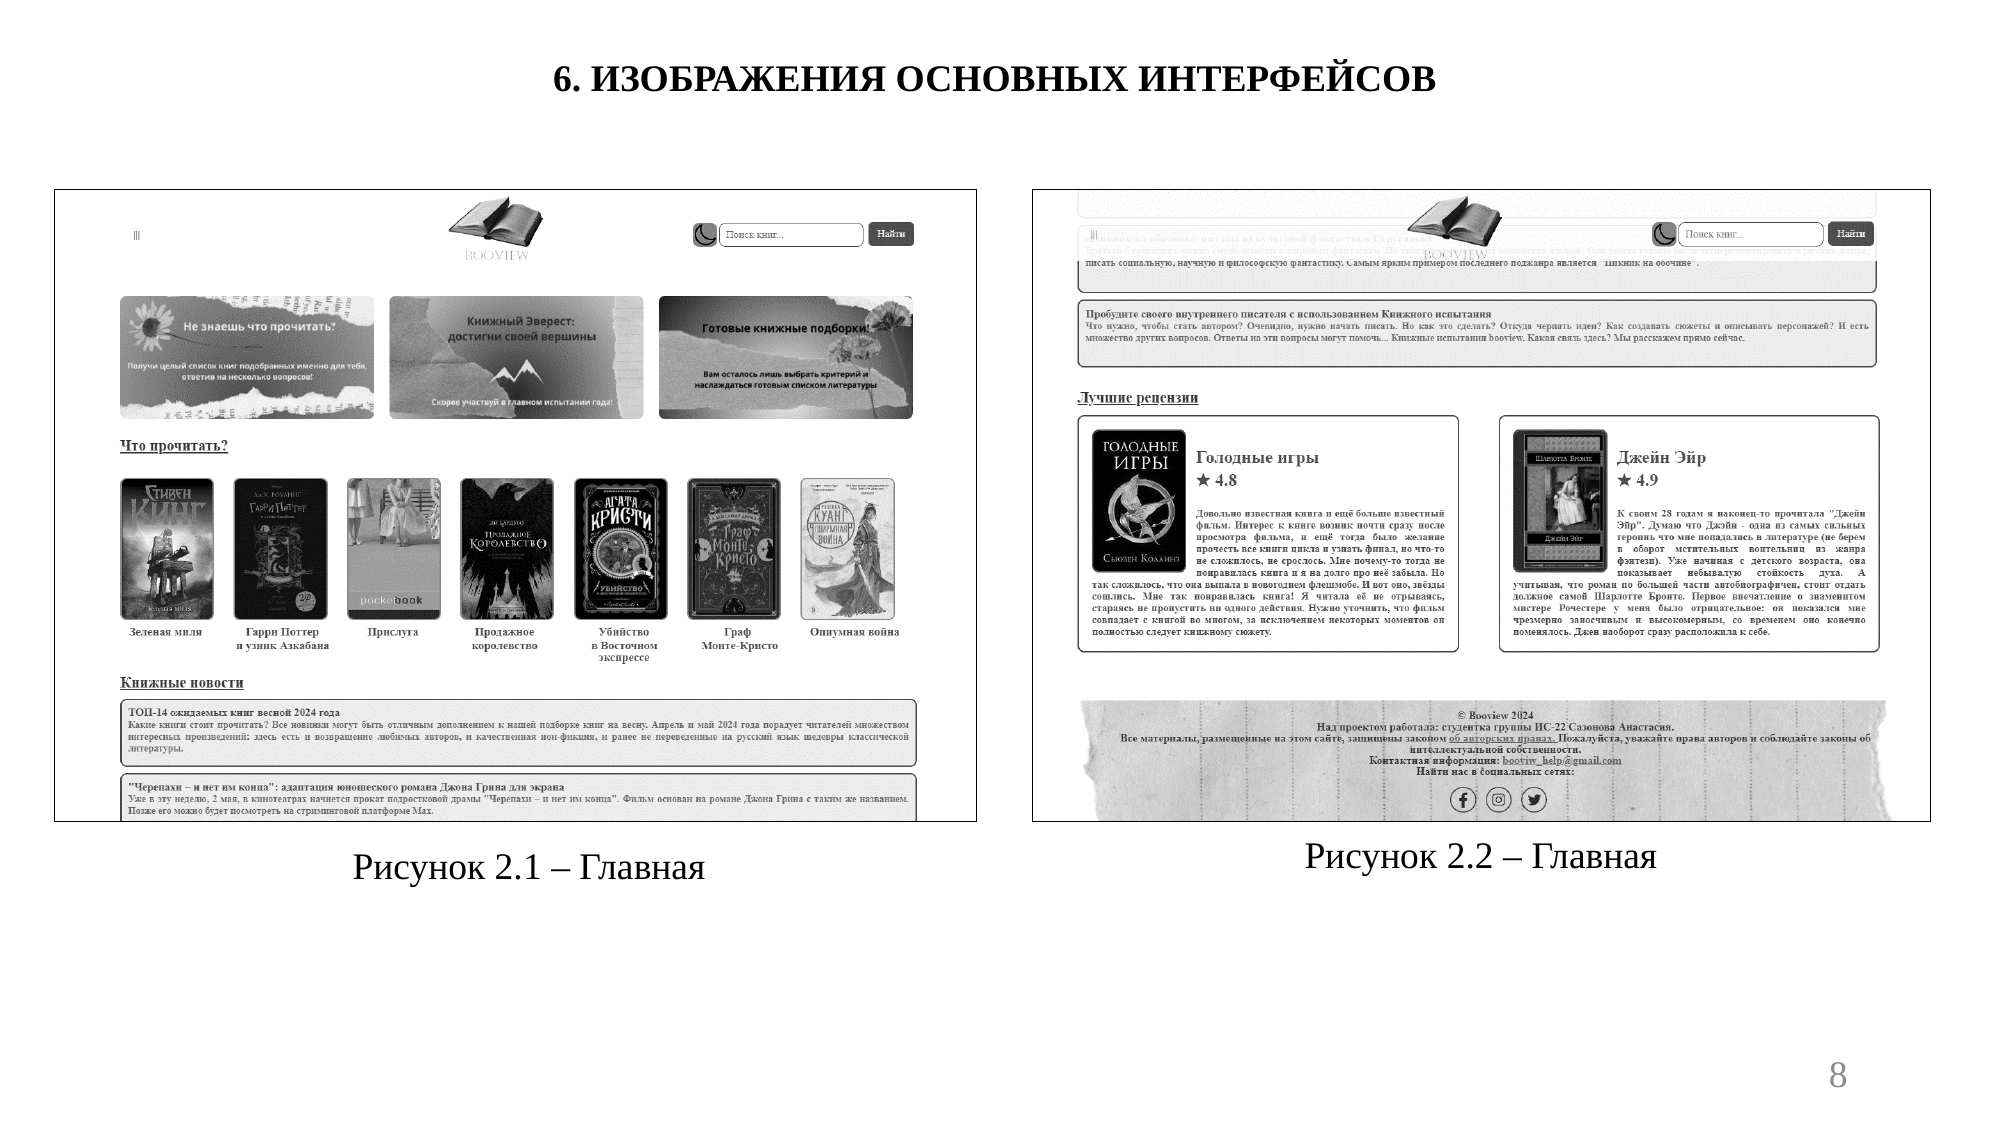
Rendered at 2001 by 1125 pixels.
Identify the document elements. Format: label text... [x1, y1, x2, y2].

text_box Рисунок 2.1 – Главная [337, 834, 731, 895]
picture [1032, 189, 1931, 822]
slide_number 8 [1412, 1042, 1863, 1103]
text_box Рисунок 2.2 – Главная [1289, 823, 1682, 883]
picture [54, 189, 977, 822]
text_box 6. ИЗОБРАЖЕНИЯ ОСНОВНЫХ ИНТЕРФЕЙСОВ [538, 46, 1452, 106]
